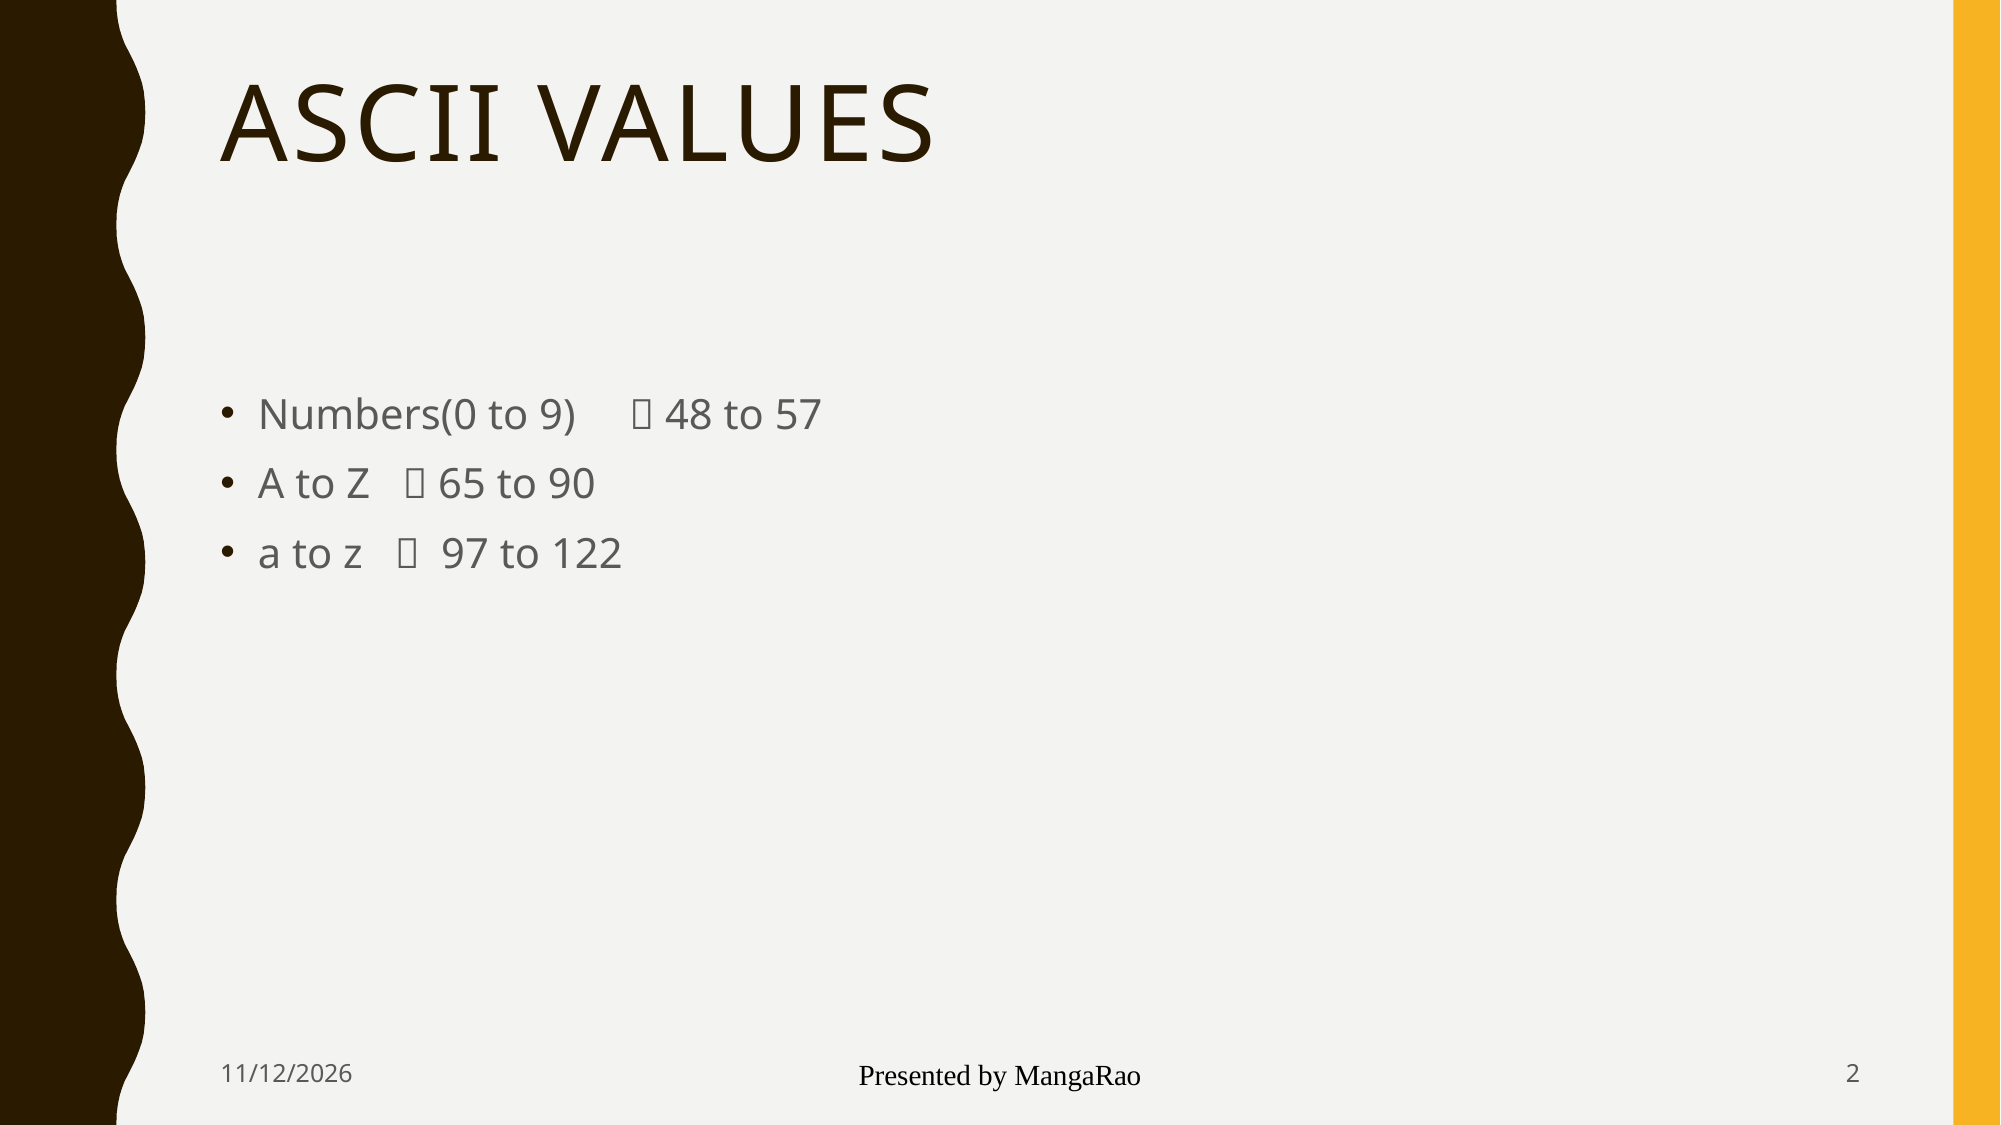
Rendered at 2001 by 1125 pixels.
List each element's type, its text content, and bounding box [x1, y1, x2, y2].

title ASCII Values [205, 62, 1875, 308]
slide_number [205, 1045, 588, 1103]
slide_number 2 [1412, 1045, 1875, 1103]
footer Presented by MangaRao [662, 1045, 1338, 1103]
list Numbers(0 to 9)  48 to 57 A to Z  65 to 90 a to z  97 to 122 [205, 375, 1875, 965]
